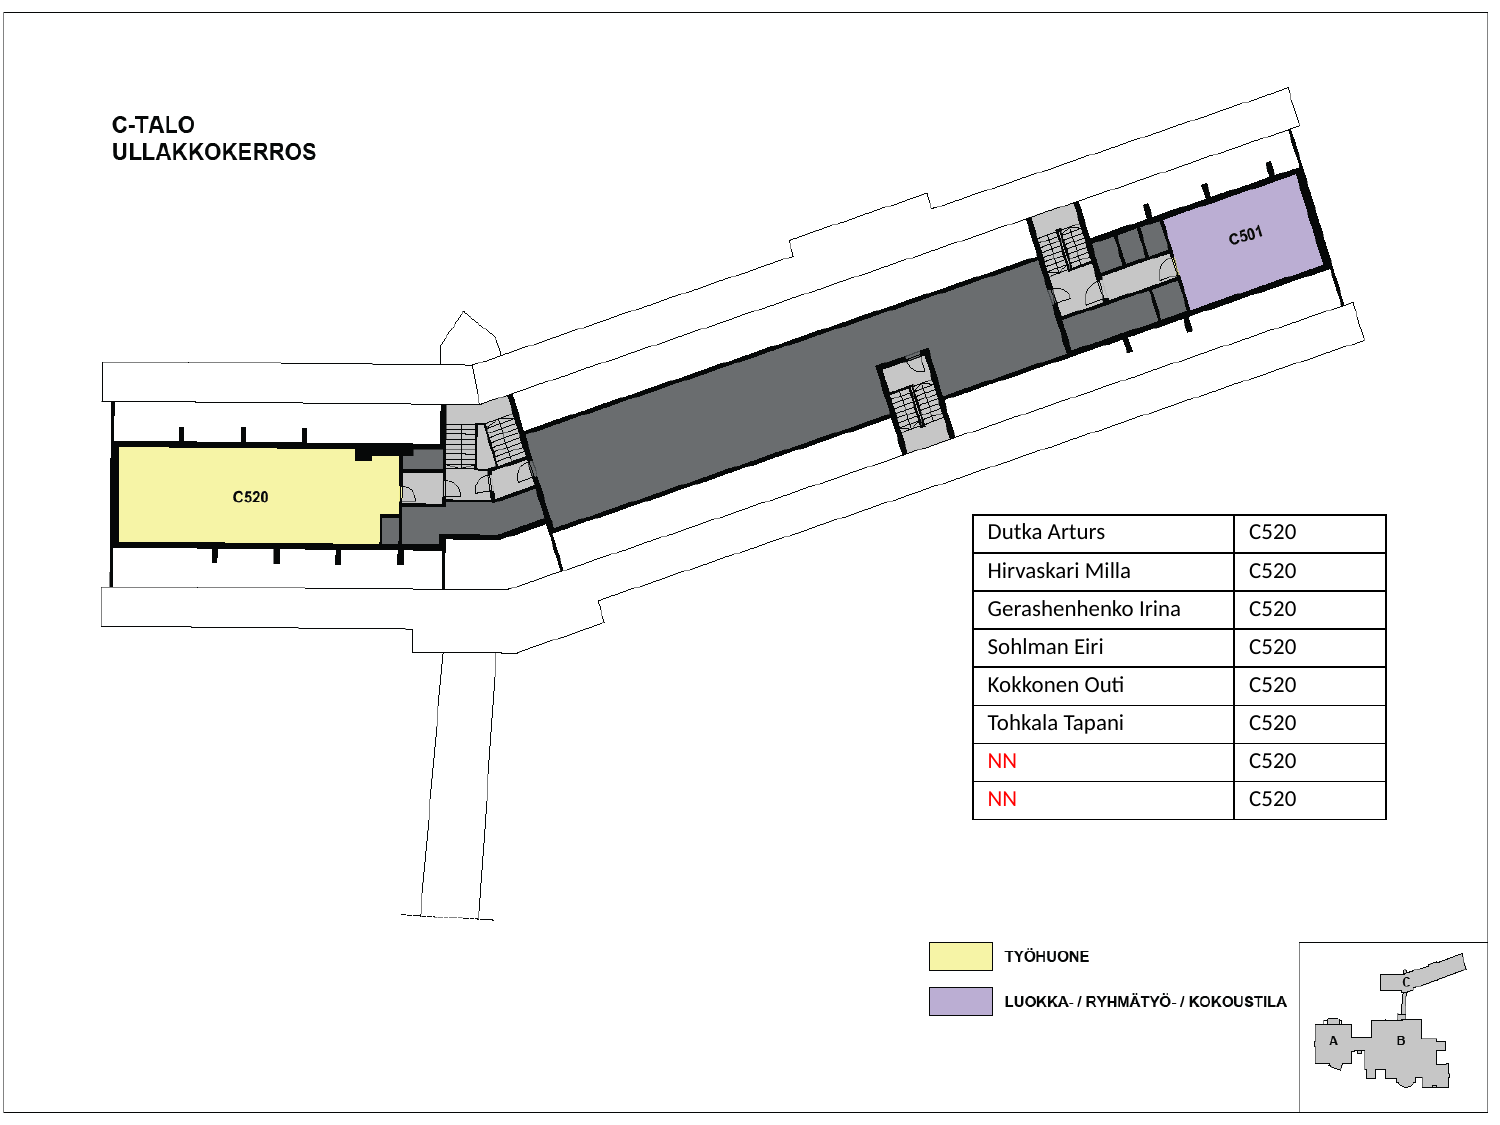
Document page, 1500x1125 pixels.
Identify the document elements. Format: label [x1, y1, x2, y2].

text_box [0, 0, 1496, 1125]
